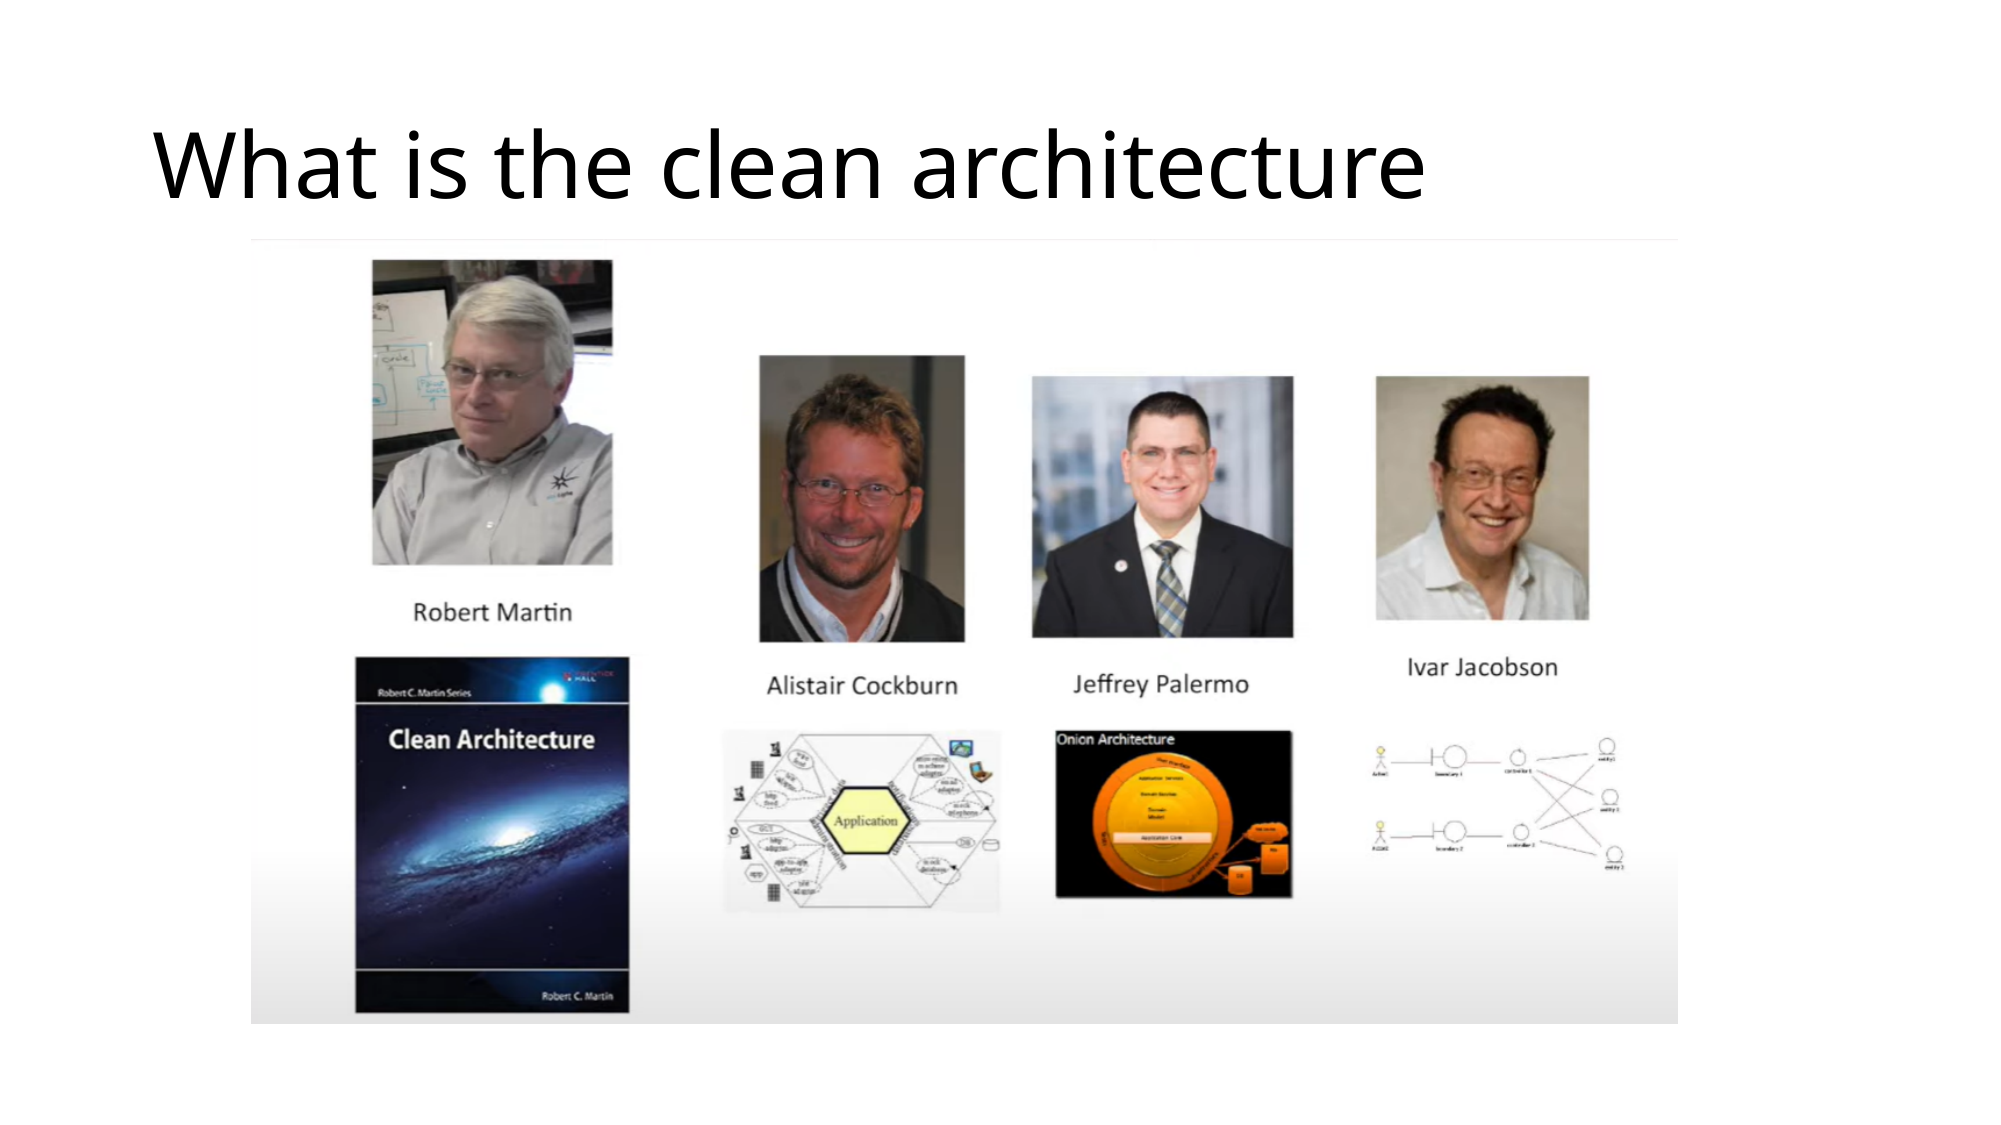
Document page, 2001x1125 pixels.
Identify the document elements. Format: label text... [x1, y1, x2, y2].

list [250, 239, 1678, 1024]
title What is the clean architecture [137, 59, 1863, 278]
